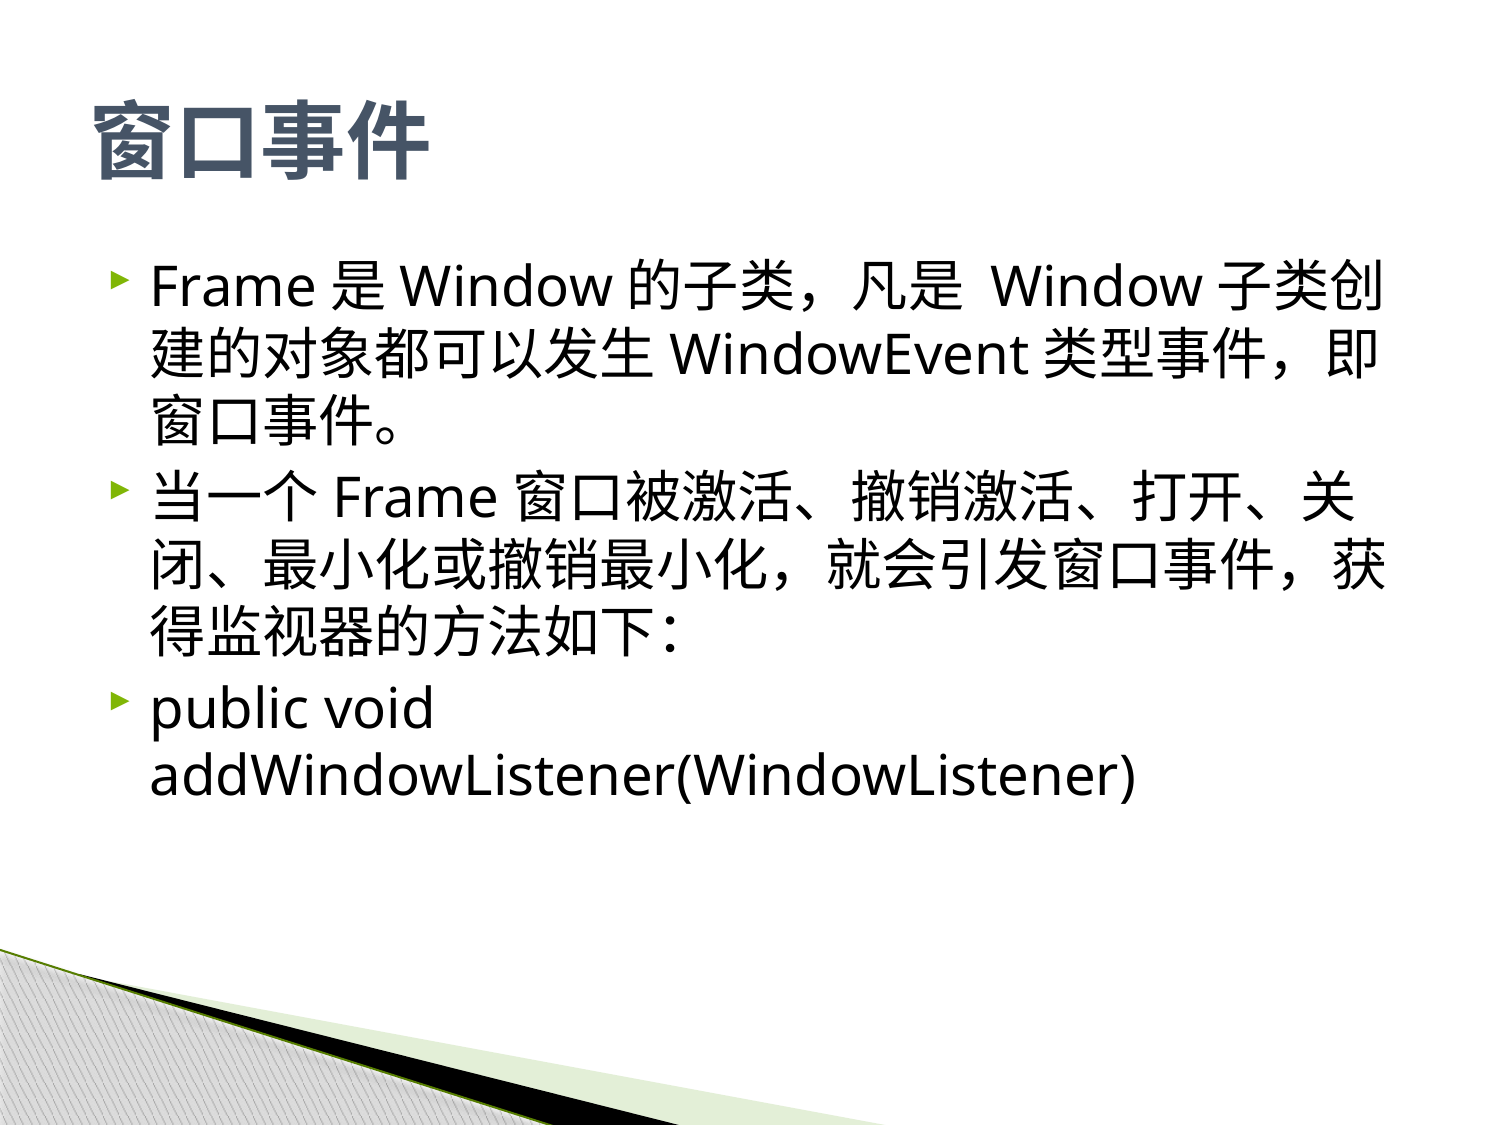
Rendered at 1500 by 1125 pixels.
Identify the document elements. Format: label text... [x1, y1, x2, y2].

list Frame是Window的子类，凡是 Window子类创建的对象都可以发生WindowEvent类型事件，即窗口事件。 当一个Frame窗口被激活、撤销激活、打开、关闭、最小化或撤销最小化，就会引发窗口事件，获得监视器的方法如下： public void addWindowListener(WindowListener) [75, 243, 1425, 986]
title 窗口事件 [75, 45, 1425, 233]
